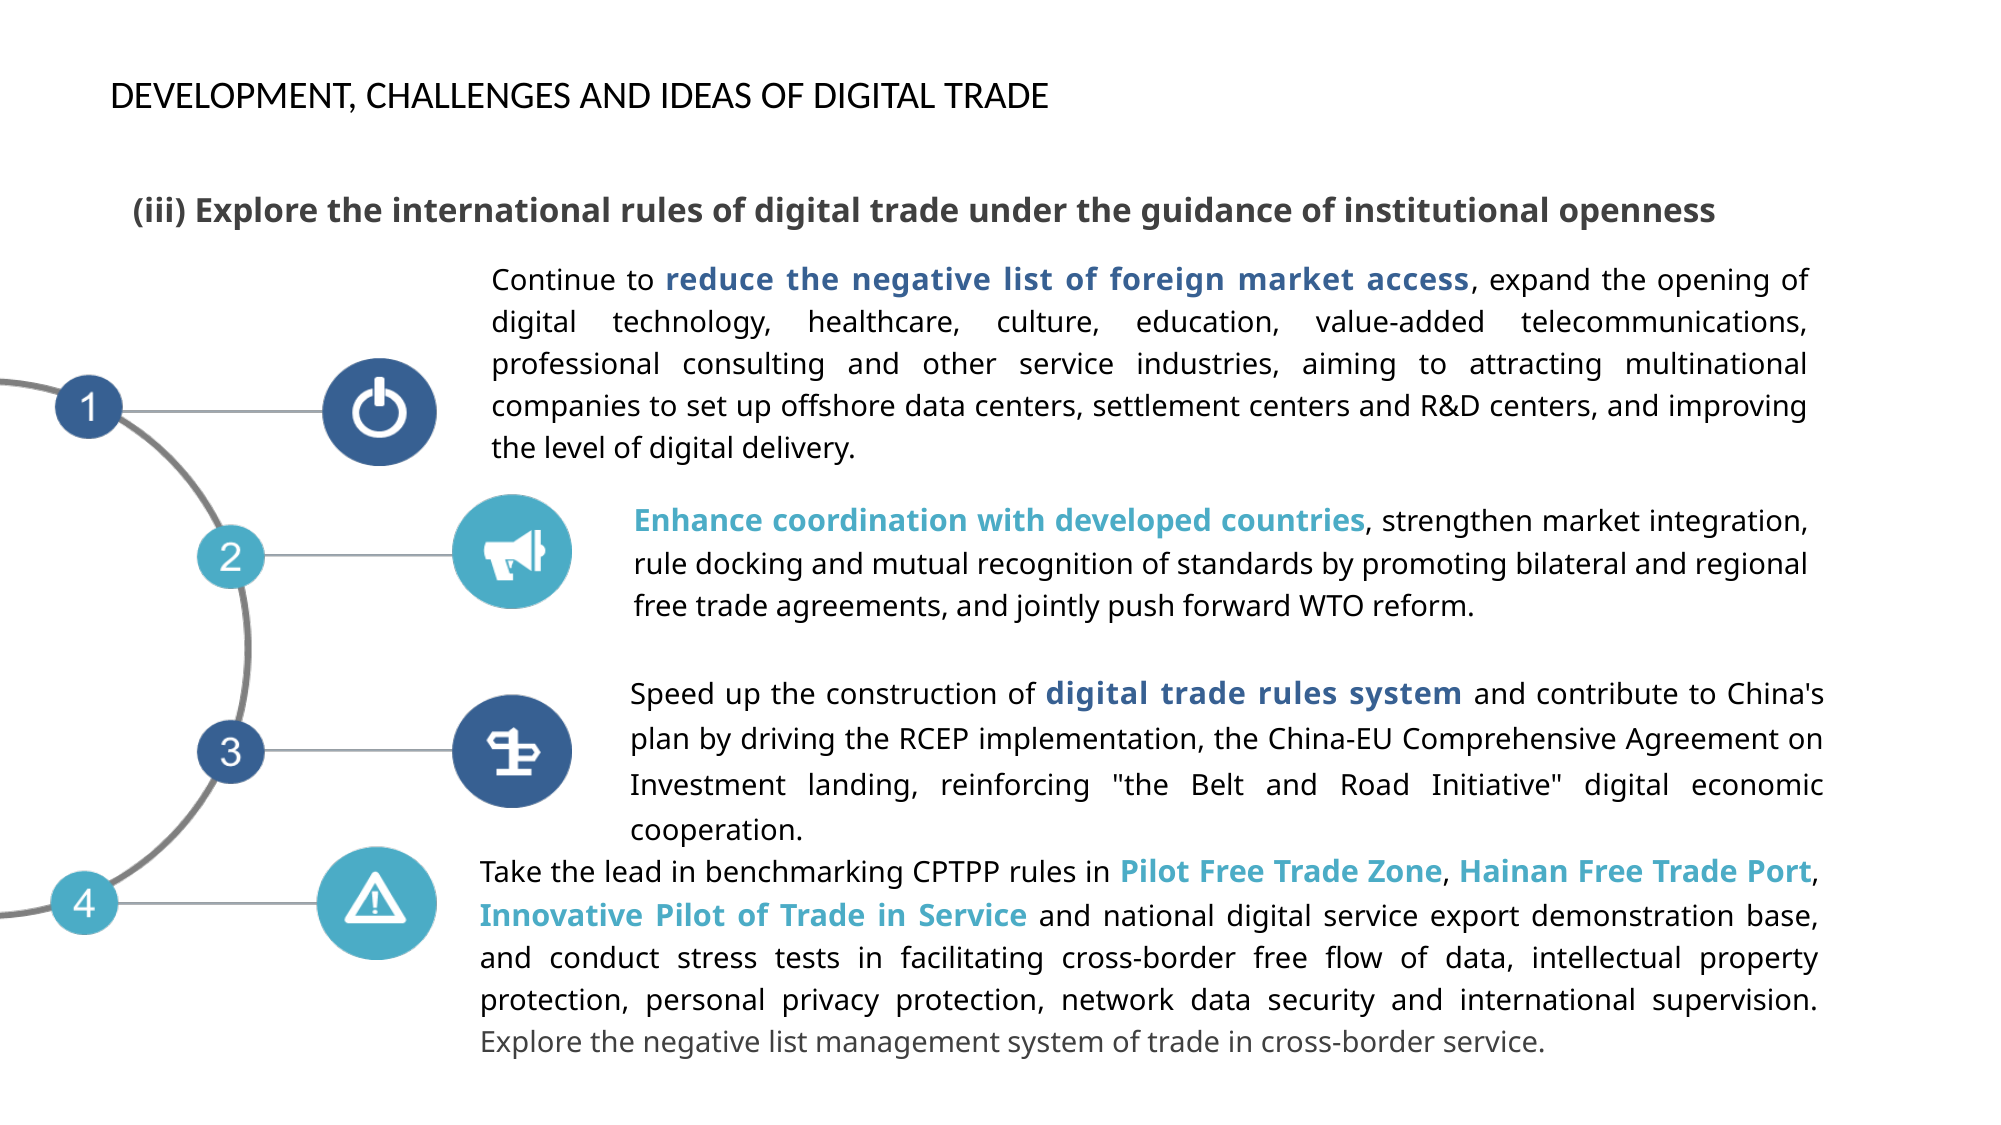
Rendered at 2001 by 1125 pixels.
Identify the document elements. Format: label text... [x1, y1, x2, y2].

picture [0, 358, 572, 960]
text_box (iii) Explore the international rules of digital trade under the guidance of institutional openness [132, 175, 1829, 230]
text_box Continue to reduce the negative list of foreign market access, expand the opening of digital technology, healthcare, culture, education, value-added telecommunications, professional consulting and other service industries, aiming to attracting multinational companies to set up offshore data centers, settlement centers and R&D centers, and improving the level of digital delivery. [471, 242, 1829, 475]
text_box Take the lead in benchmarking CPTPP rules in Pilot Free Trade Zone, Hainan Free Trade Port, Innovative Pilot of Trade in Service and national digital service export demonstration base, and conduct stress tests in facilitating cross-border free flow of data, intellectual property protection, personal privacy protection, network data security and international supervision. Explore the negative list management system of trade in cross-border service. [459, 834, 1840, 1069]
text_box Speed up the construction of digital trade rules system and contribute to China's plan by driving the RCEP implementation, the China-EU Comprehensive Agreement on Investment landing, reinforcing "the Belt and Road Initiative" digital economic cooperation. [610, 652, 1845, 857]
text_box Enhance coordination with developed countries, strengthen market integration, rule docking and mutual recognition of standards by promoting bilateral and regional free trade agreements, and jointly push forward WTO reform. [613, 484, 1830, 632]
text_box DEVELOPMENT, CHALLENGES AND IDEAS OF DIGITAL TRADE [95, 62, 1778, 124]
